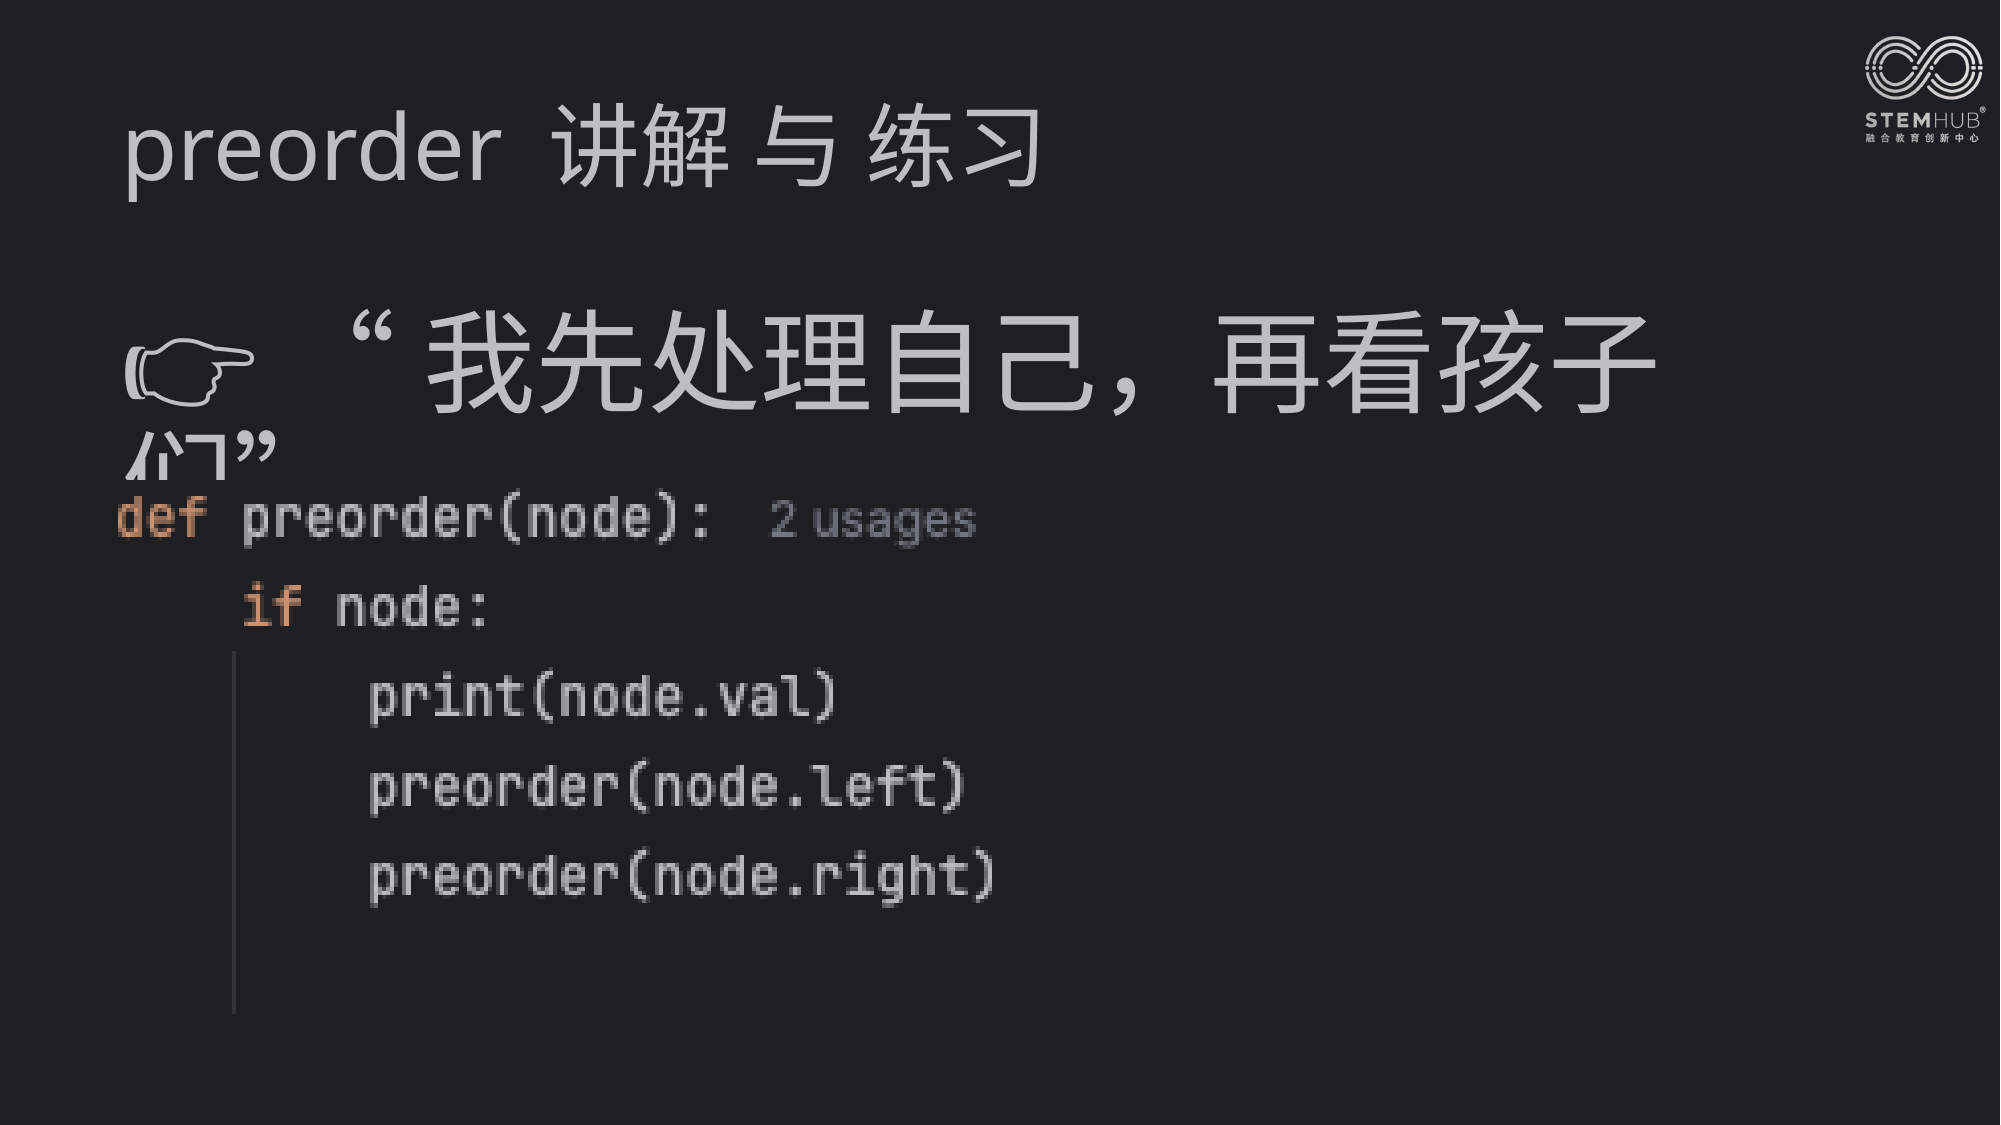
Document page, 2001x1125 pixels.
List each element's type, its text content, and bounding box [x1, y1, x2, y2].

picture [105, 480, 1323, 1014]
list 👉 “我先处理自己，再看孩子们” [106, 299, 1832, 1014]
picture [1849, 0, 2000, 180]
title preorder 讲解 与 练习 [106, 42, 1832, 260]
